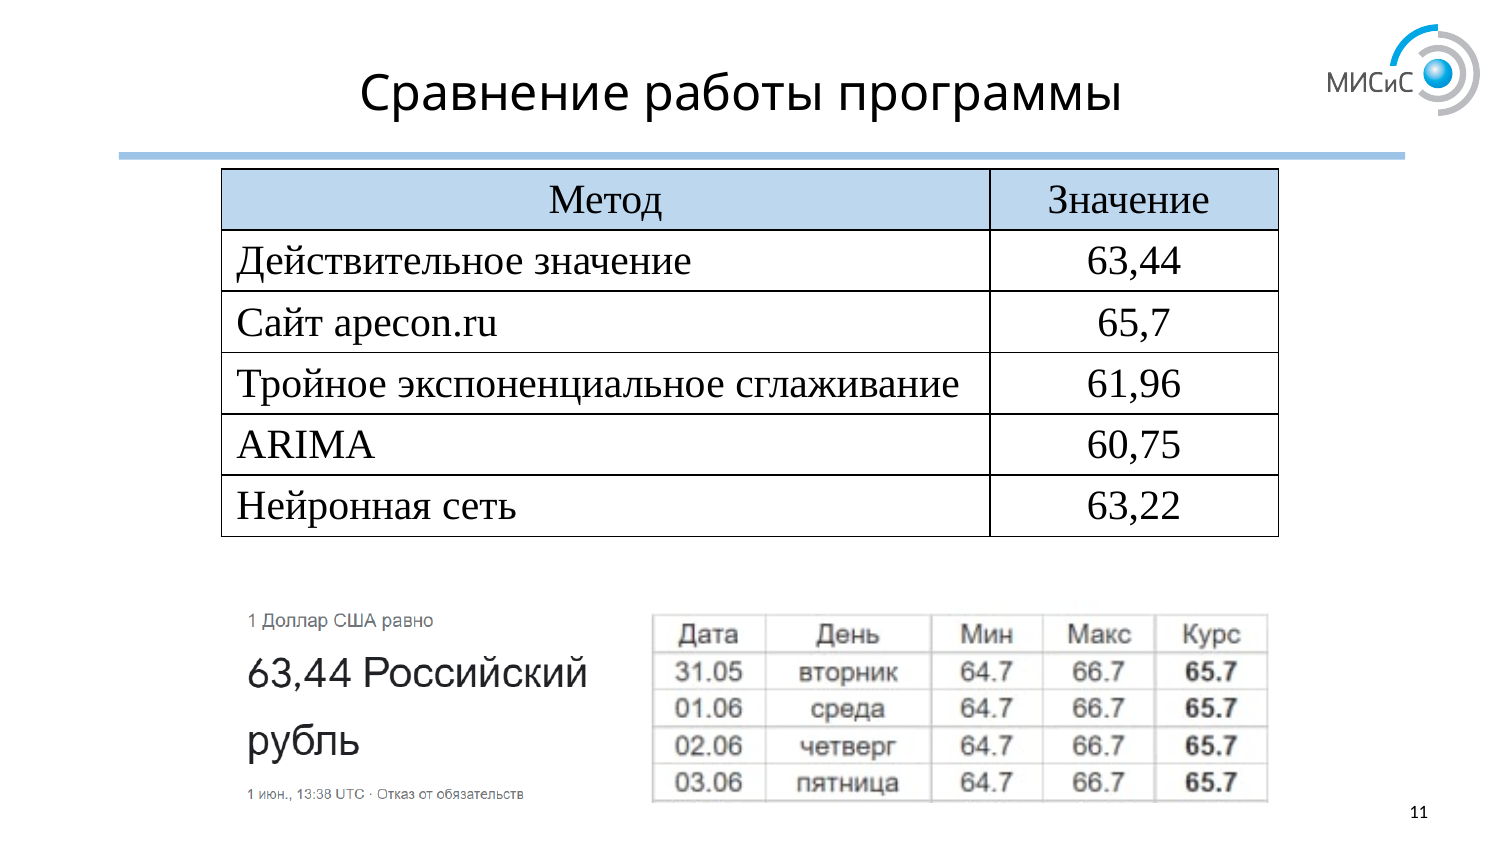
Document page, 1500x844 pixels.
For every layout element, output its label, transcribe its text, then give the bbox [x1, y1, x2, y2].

table_cell Действительное значение [222, 231, 989, 290]
table_cell 65,7 [991, 292, 1278, 352]
table_cell 61,96 [991, 353, 1278, 413]
slide_number 11 [1105, 788, 1444, 834]
table_cell Тройное экспоненциальное сглаживание [222, 353, 989, 413]
table_cell 63,22 [991, 476, 1278, 536]
title Сравнение работы программы [94, 52, 1389, 216]
table_cell ARIMA [222, 415, 989, 474]
picture [651, 599, 1279, 803]
table_cell 63,44 [991, 231, 1278, 290]
table_header Значение [991, 170, 1278, 229]
picture [1328, 24, 1480, 116]
text_box [118, 151, 1406, 161]
table_cell 60,75 [991, 415, 1278, 474]
table_header Метод [222, 170, 989, 229]
table_cell Нейронная сеть [222, 476, 989, 536]
table_cell Сайт apecon.ru [222, 292, 989, 352]
picture [221, 602, 598, 812]
